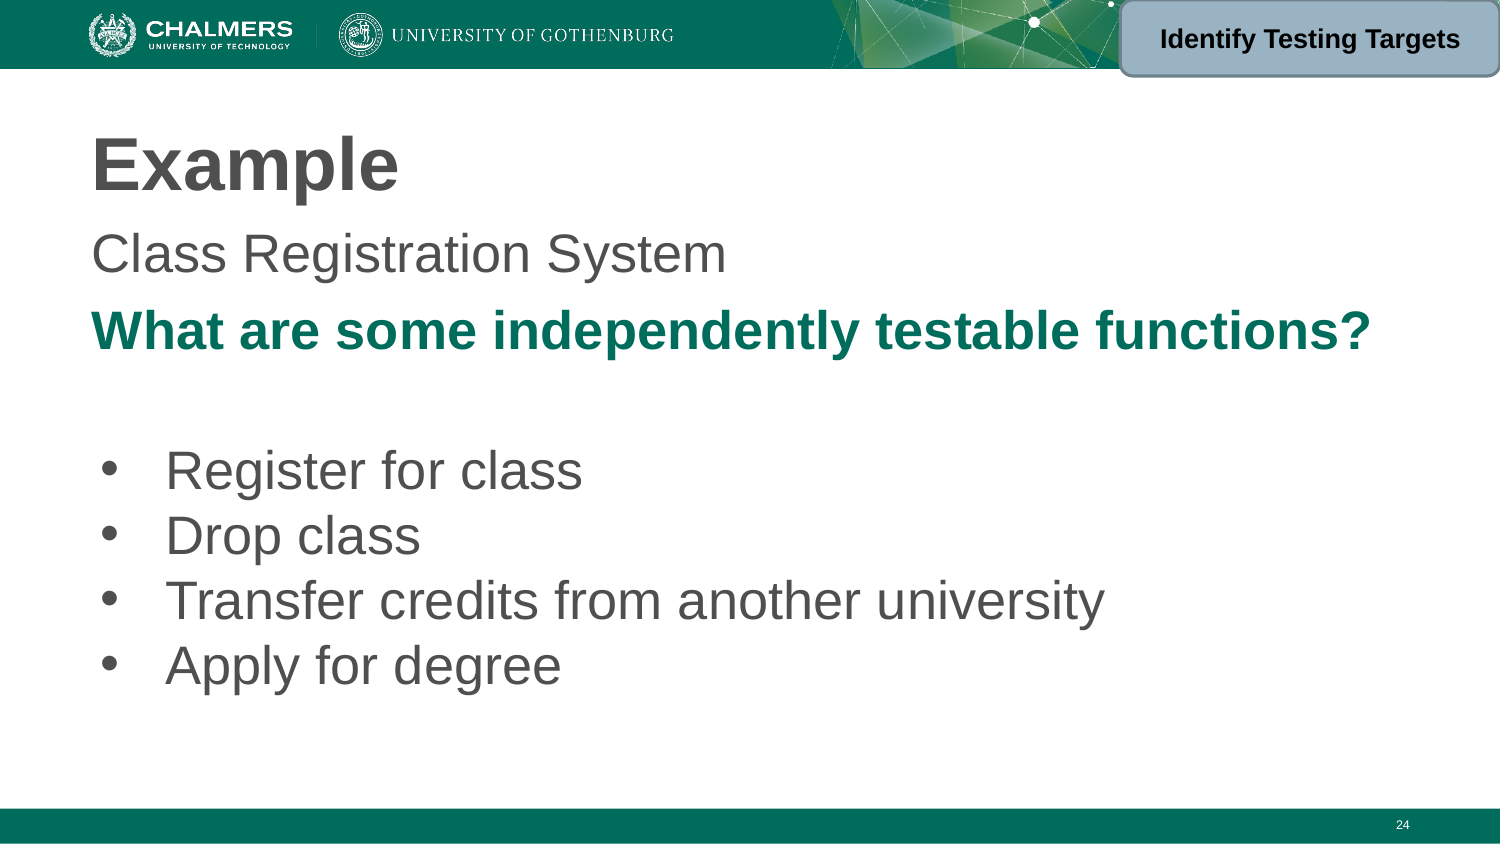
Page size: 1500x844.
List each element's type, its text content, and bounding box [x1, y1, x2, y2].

list Class Registration System What are some independently testable functions? [76, 210, 1425, 427]
title Example [76, 100, 1425, 210]
text_box Identify Testing Targets [1120, 0, 1500, 77]
slide_number ‹#› [1074, 809, 1425, 844]
list Class Registration System What are some independently testable functions? [76, 651, 1425, 782]
picture [1493, 0, 1500, 7]
picture [64, 0, 696, 85]
picture [759, 0, 1128, 68]
list Register for class Drop class Transfer credits from another university Apply for degree [75, 427, 1476, 651]
